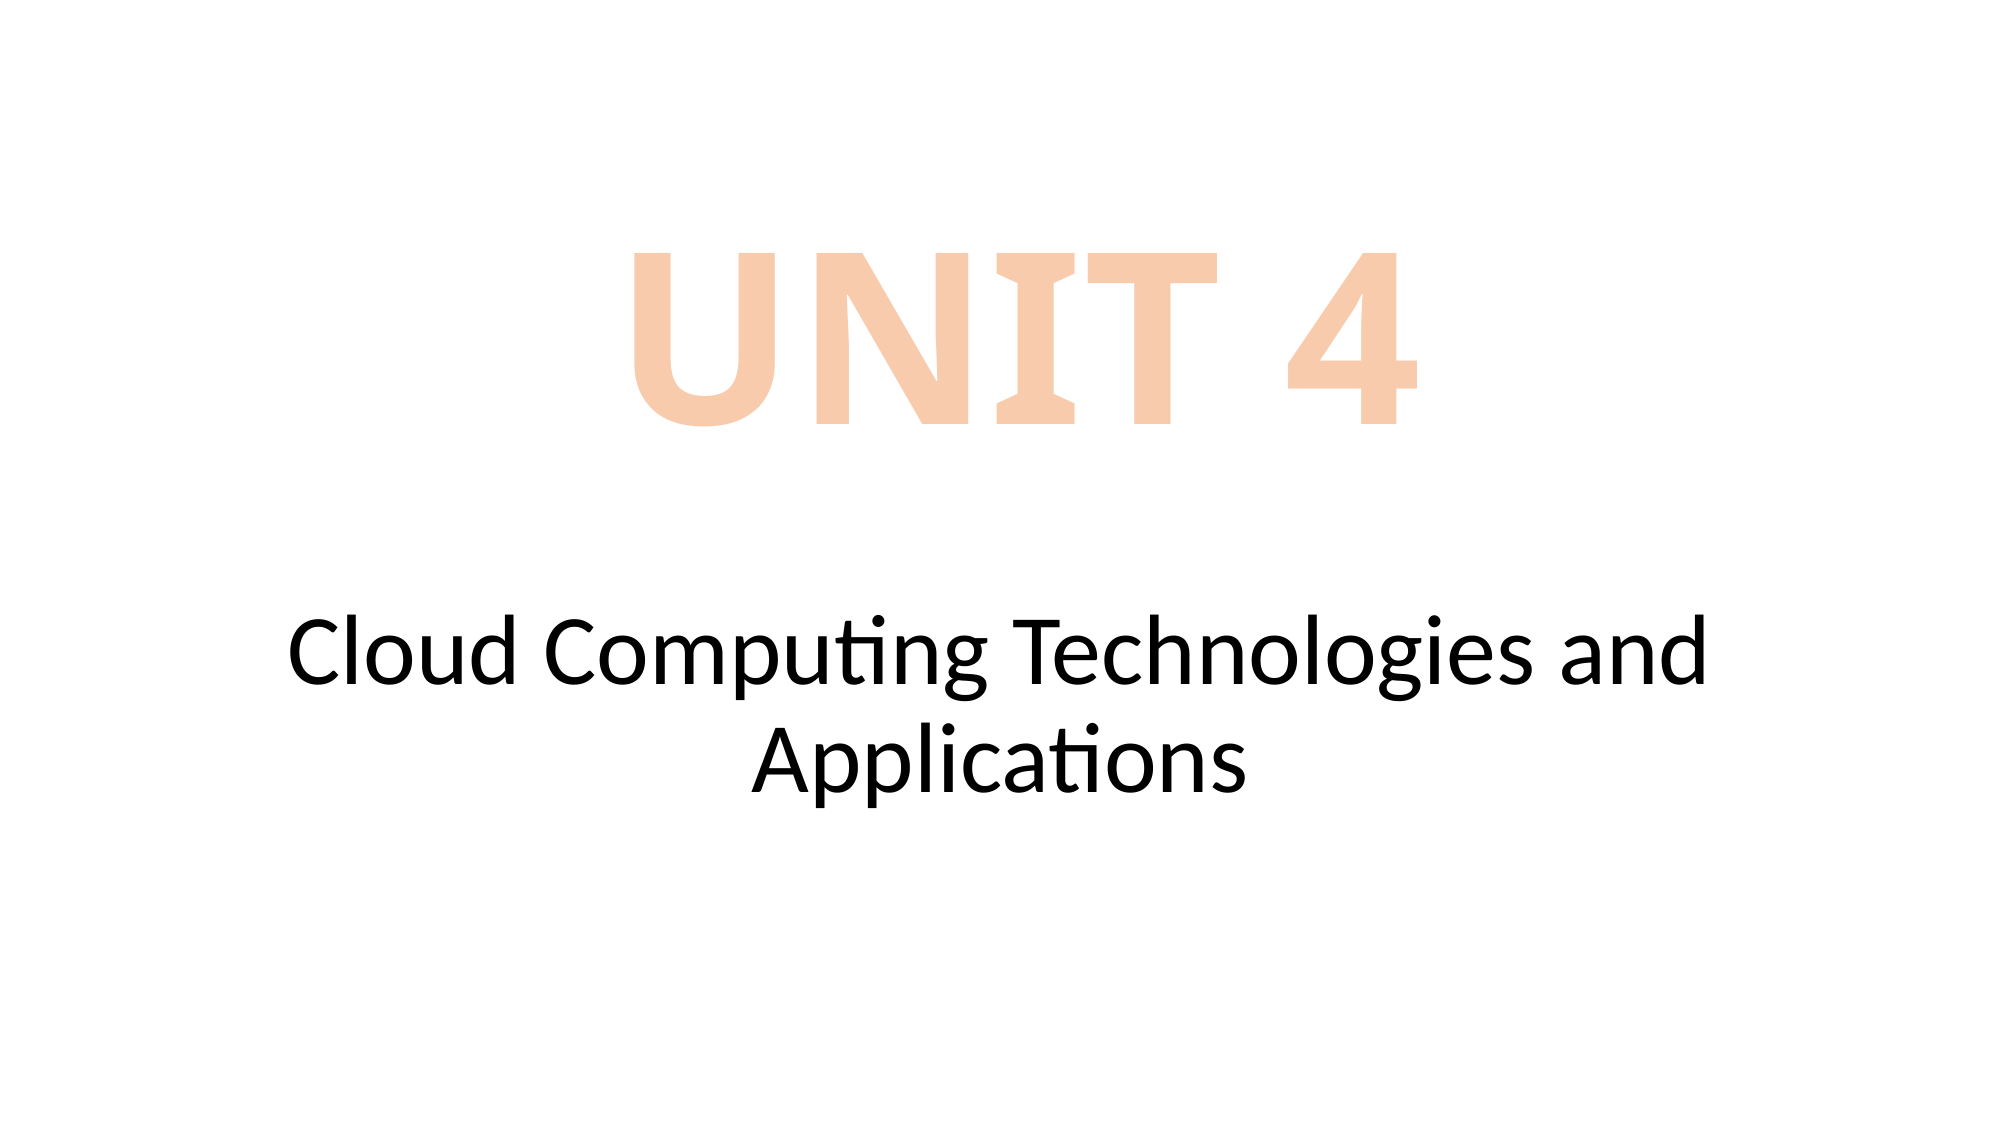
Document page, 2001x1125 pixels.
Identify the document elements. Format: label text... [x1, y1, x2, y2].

title UNIT 4 [267, 92, 1768, 484]
subtitle Cloud Computing Technologies and Applications [249, 590, 1750, 863]
